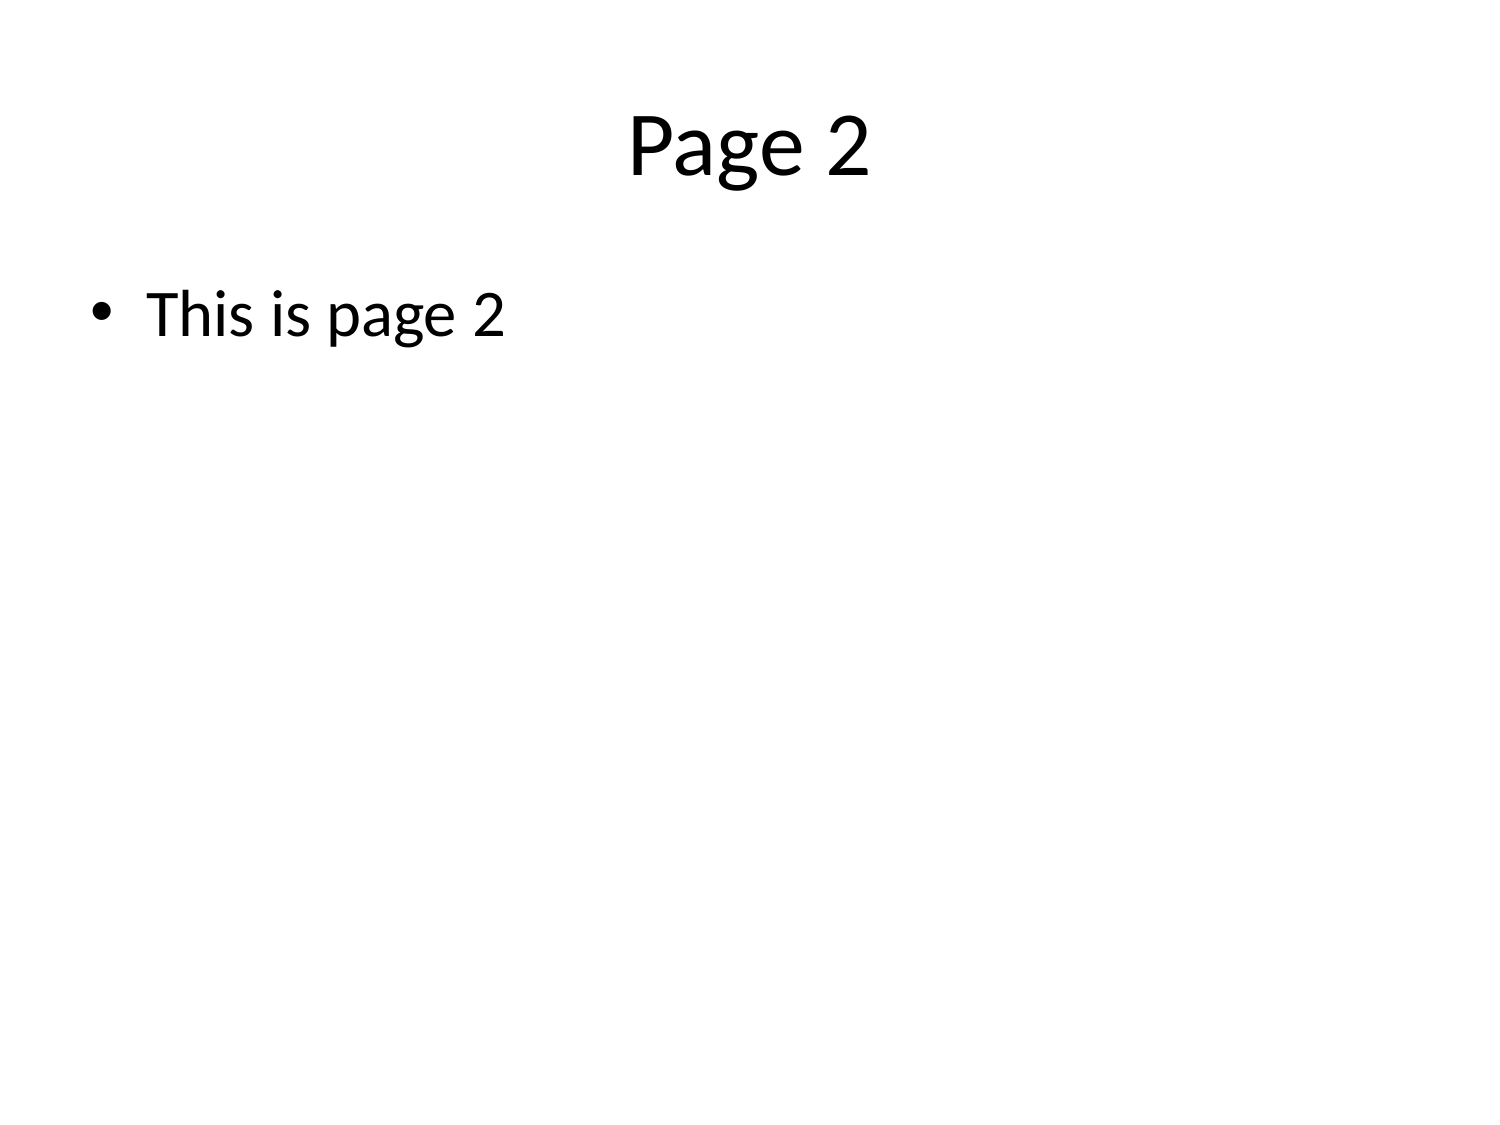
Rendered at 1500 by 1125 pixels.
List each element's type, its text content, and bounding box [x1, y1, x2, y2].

title Page 2 [75, 45, 1425, 233]
list This is page 2 [75, 262, 1425, 1005]
